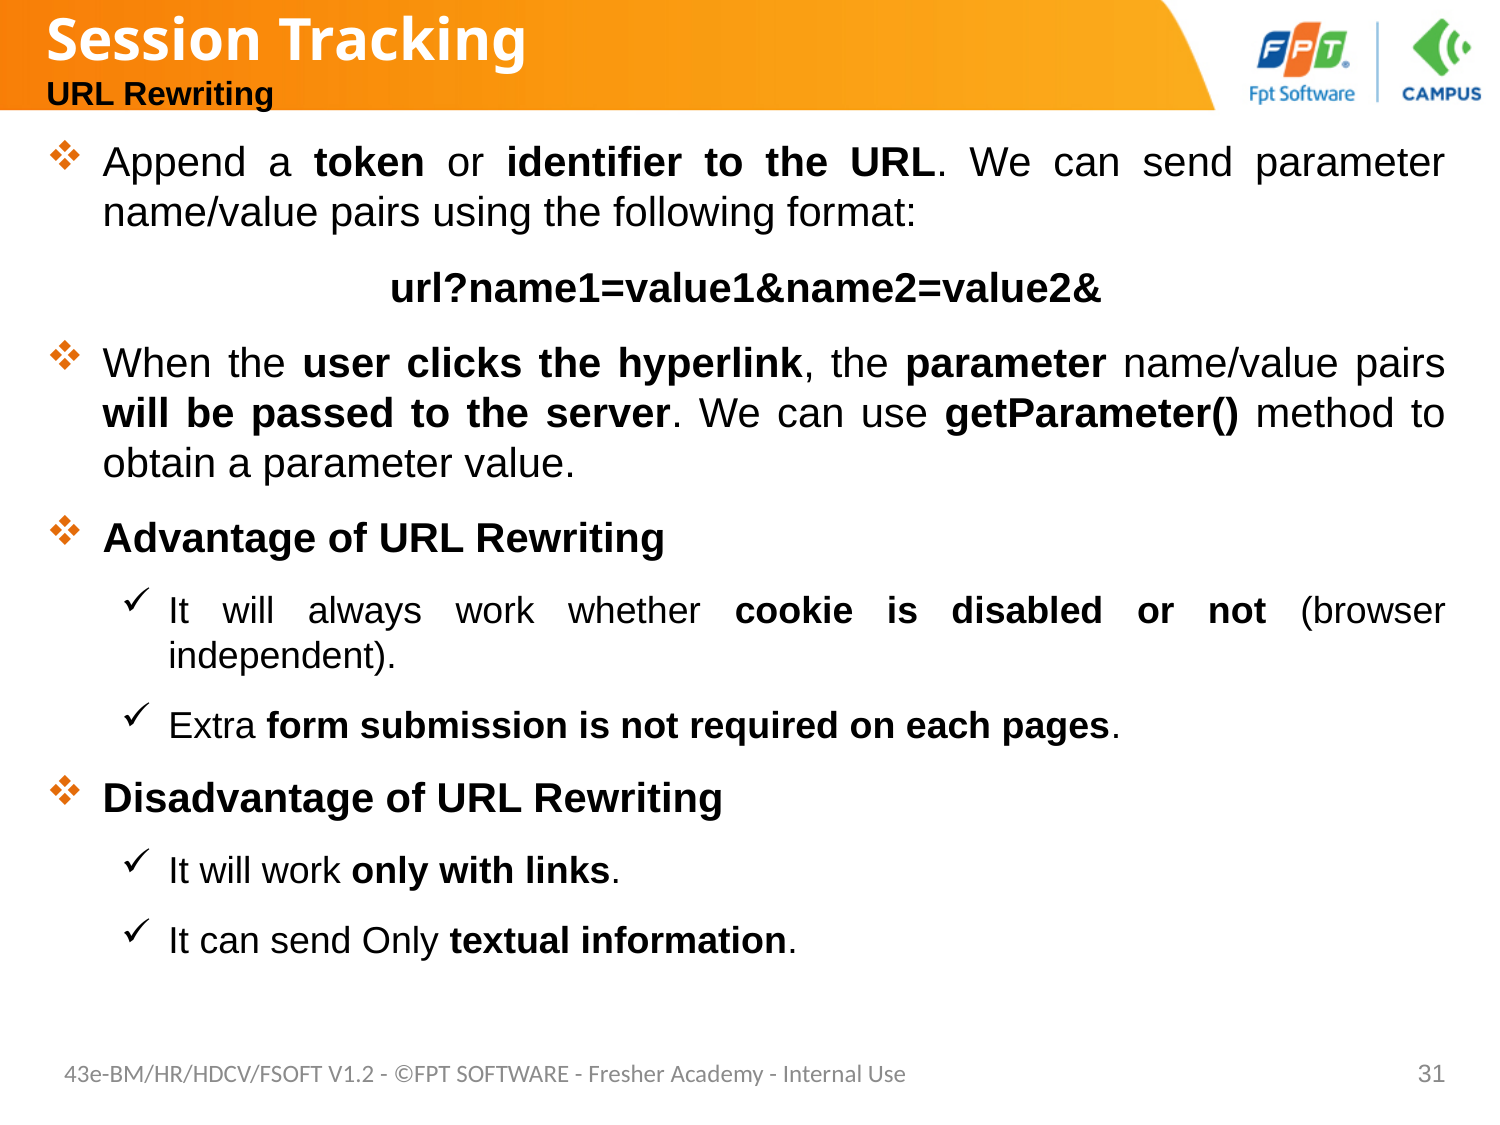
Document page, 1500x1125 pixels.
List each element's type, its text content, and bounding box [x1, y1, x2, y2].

footer 43e-BM/HR/HDCV/FSOFT V1.2 - ©FPT SOFTWARE - Fresher Academy - Internal Use [31, 1042, 941, 1103]
picture [0, 0, 1500, 1125]
slide_number 31 [1074, 1042, 1461, 1103]
title Session Tracking URL Rewriting [31, 3, 1461, 111]
list Append a token or identifier to the URL. We can send parameter name/value pairs using the following format: url?name1=value1&name2=value2& When the user clicks the hyperlink, the parameter name/value pairs will be passed to the server. We can use getParameter() method to obtain a parameter value. Advantage of URL Rewriting It will always work whether cookie is disabled or not (browser independent). Extra form submission is not required on each pages. Disadvantage of URL Rewriting It will work only with links. It can send Only textual information. [31, 127, 1461, 1020]
